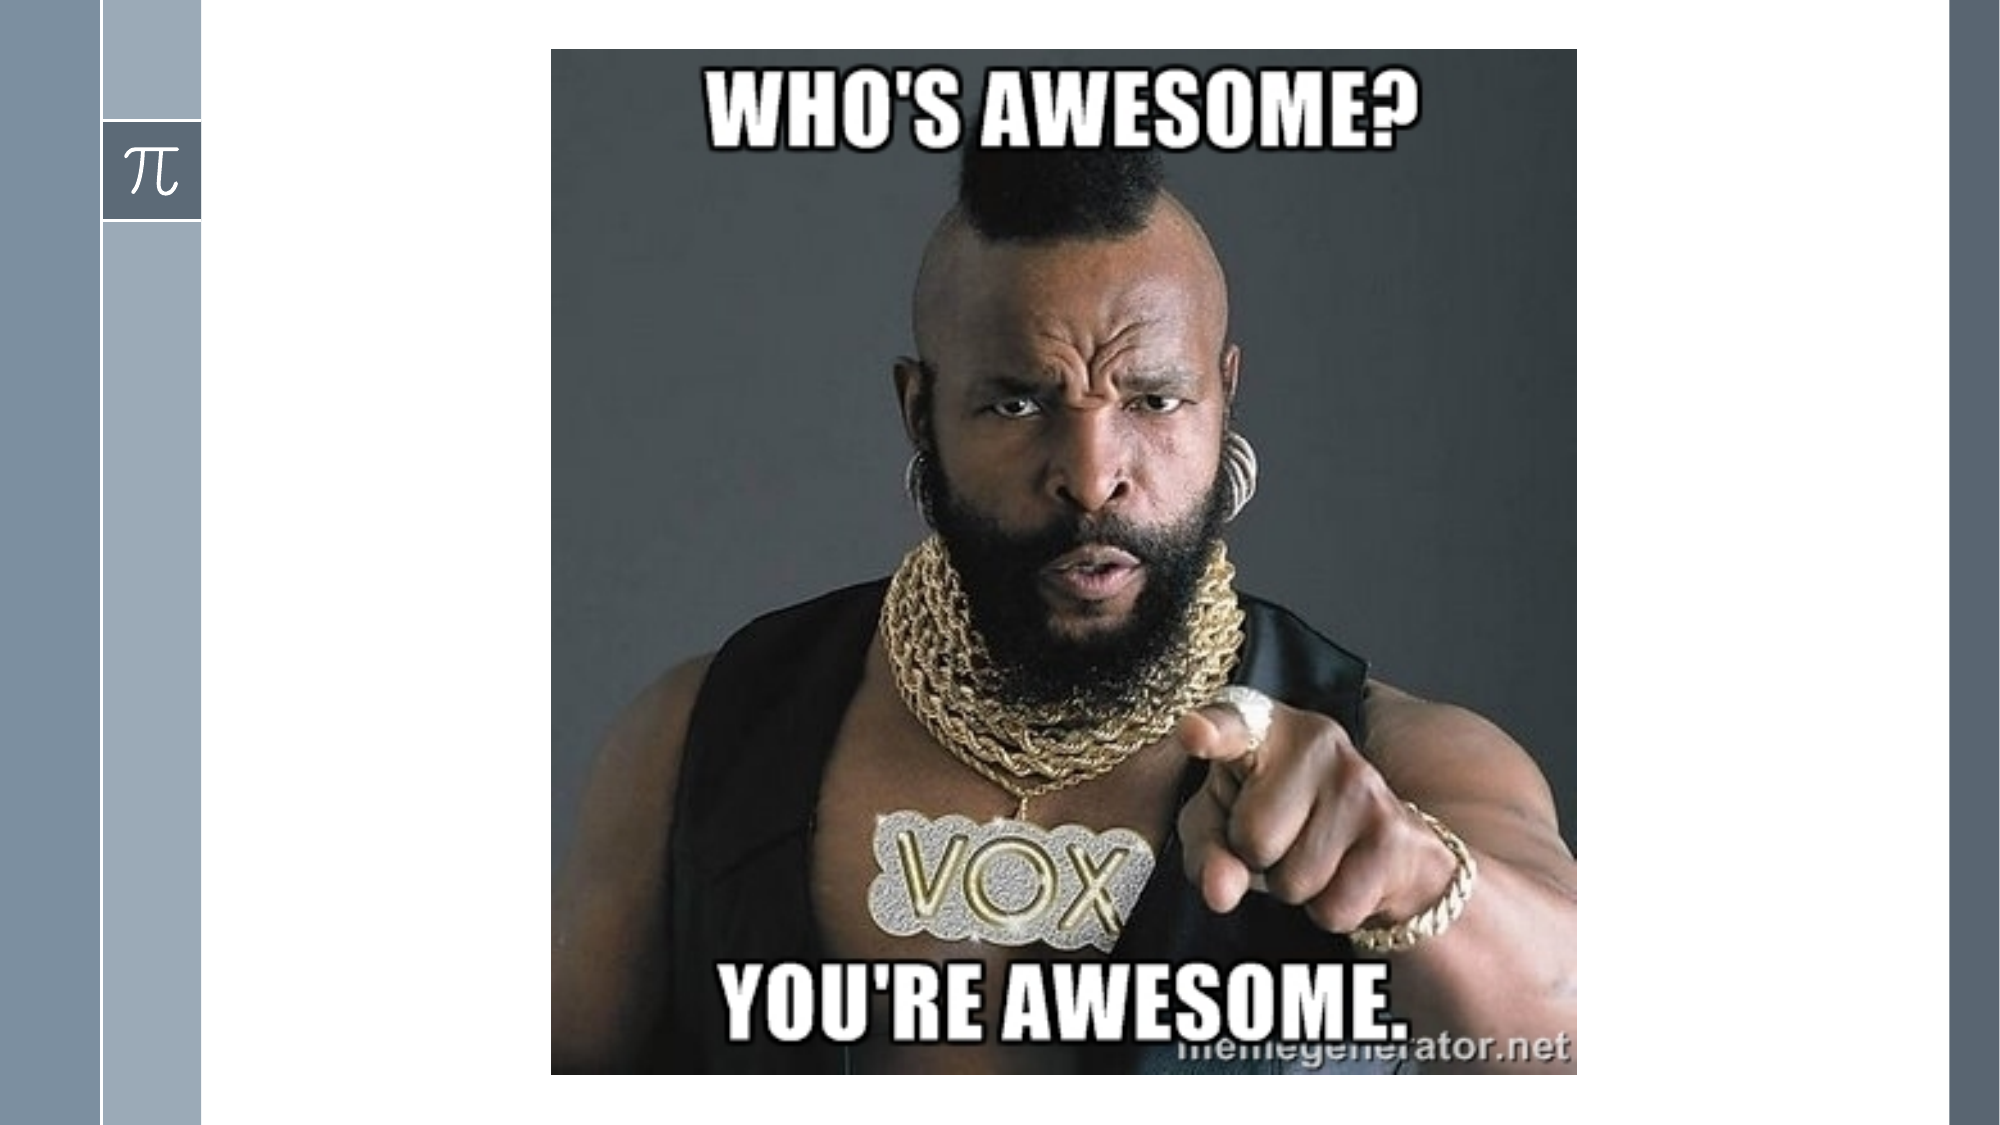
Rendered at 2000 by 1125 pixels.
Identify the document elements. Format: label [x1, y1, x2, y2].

list [551, 49, 1577, 1076]
